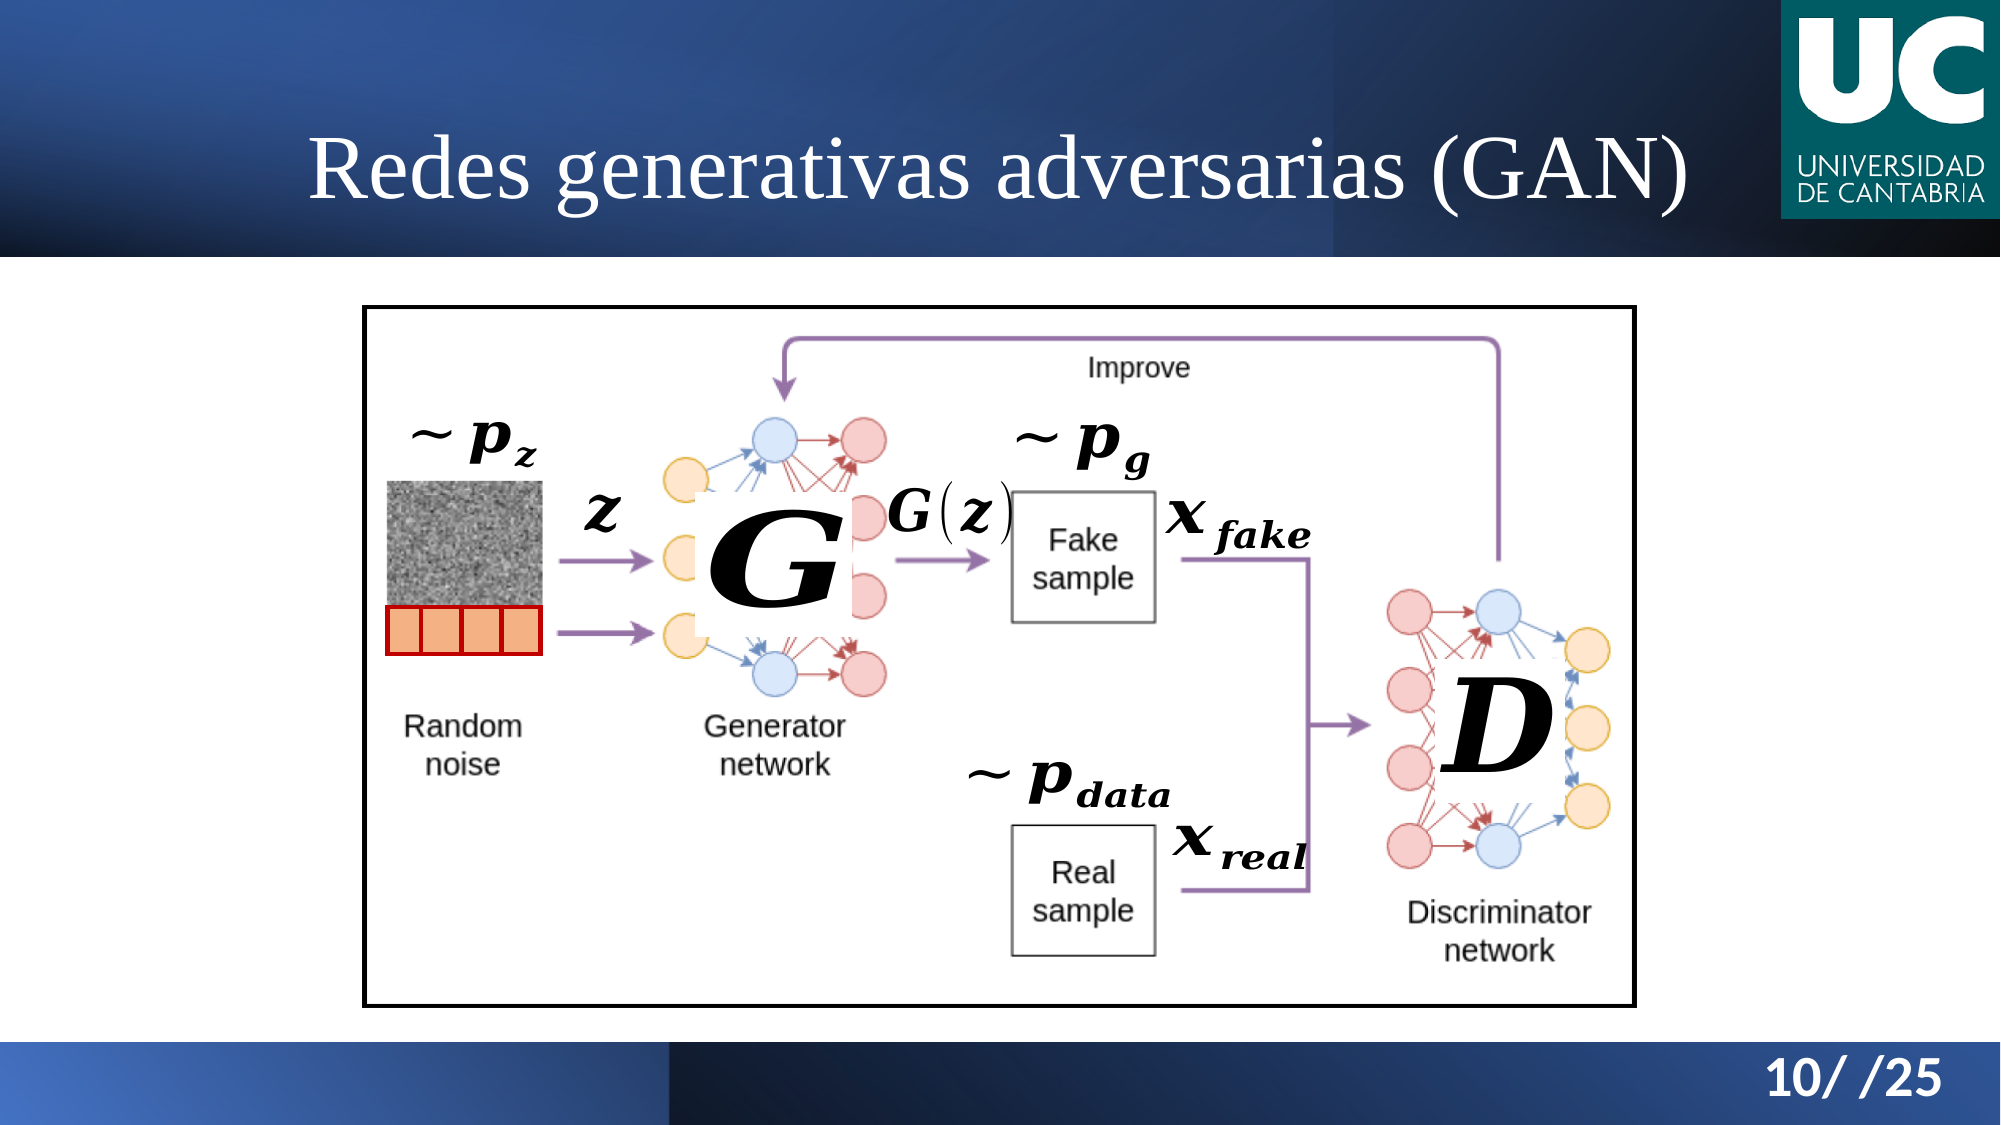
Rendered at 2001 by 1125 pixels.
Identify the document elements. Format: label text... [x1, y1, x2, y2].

slide_number 10 [1412, 1042, 1863, 1103]
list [357, 299, 1643, 1014]
picture [0, 0, 2000, 257]
picture [0, 1042, 2001, 1125]
title Redes generativas adversarias (GAN) [137, 59, 1863, 278]
picture [549, 609, 659, 657]
